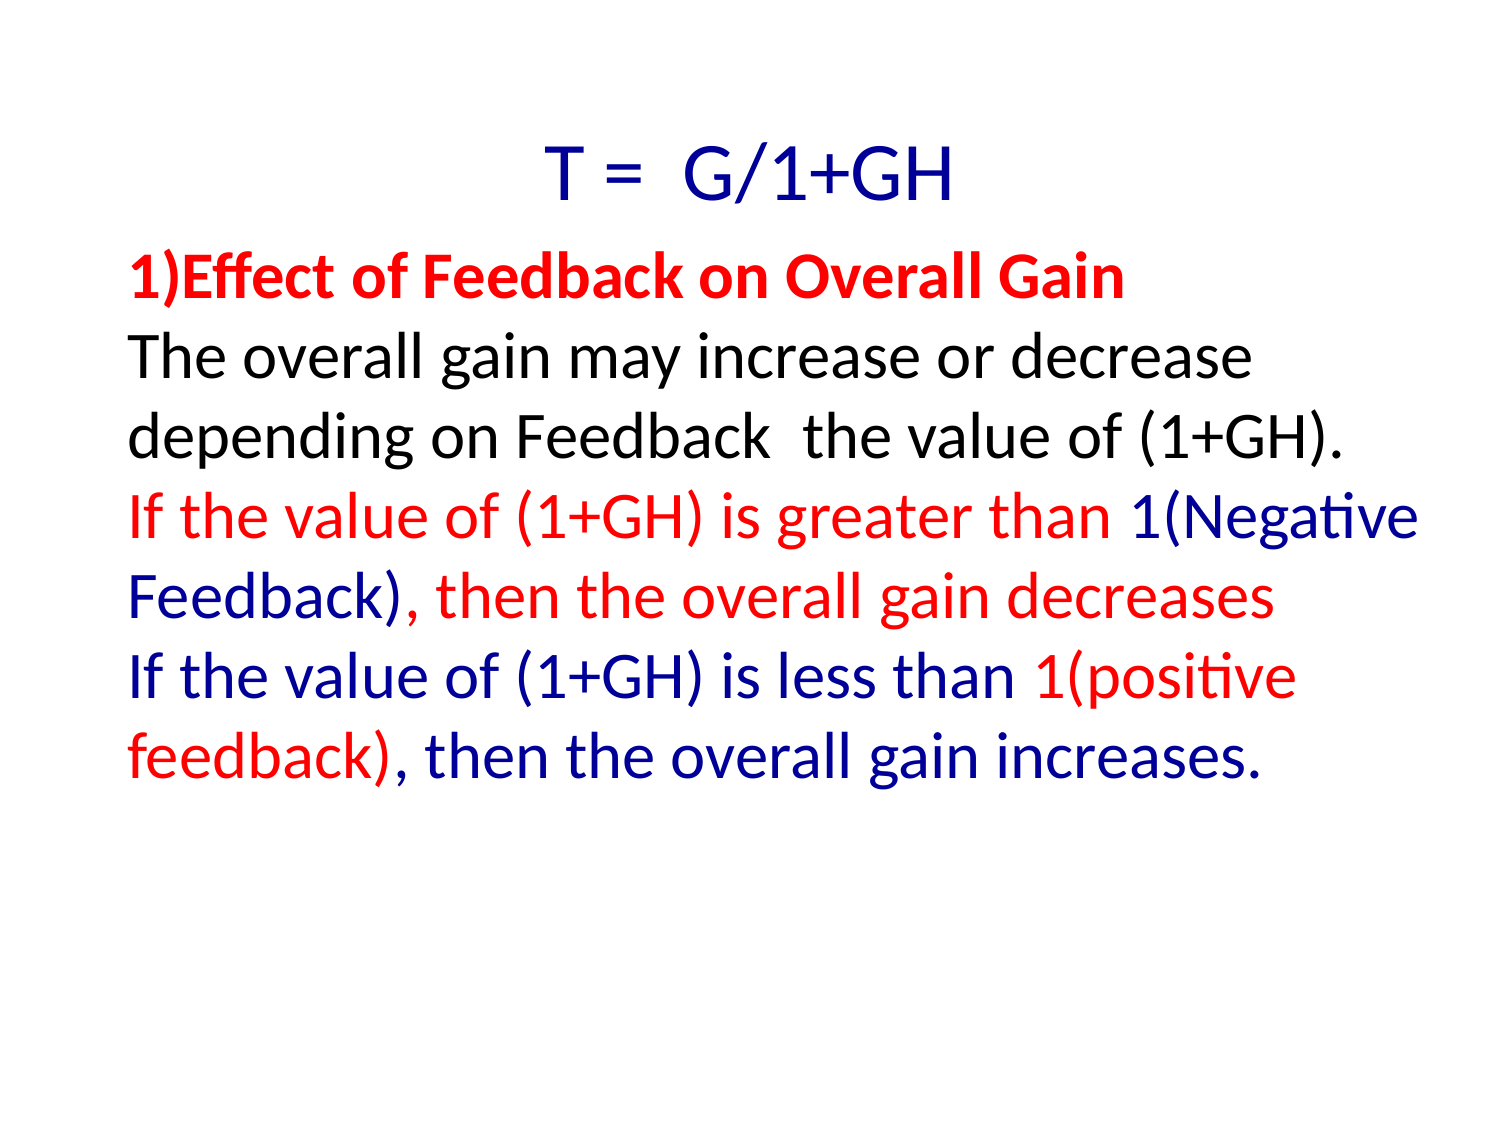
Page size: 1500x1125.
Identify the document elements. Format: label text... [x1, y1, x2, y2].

text_box 1)Effect of Feedback on Overall Gain The overall gain may increase or decrease depending on Feedback the value of (1+GH). If the value of (1+GH) is greater than 1(Negative Feedback), then the overall gain decreases If the value of (1+GH) is less than 1(positive feedback), then the overall gain increases. [112, 224, 1500, 1020]
subtitle T = G/1+GH [75, 12, 1425, 300]
